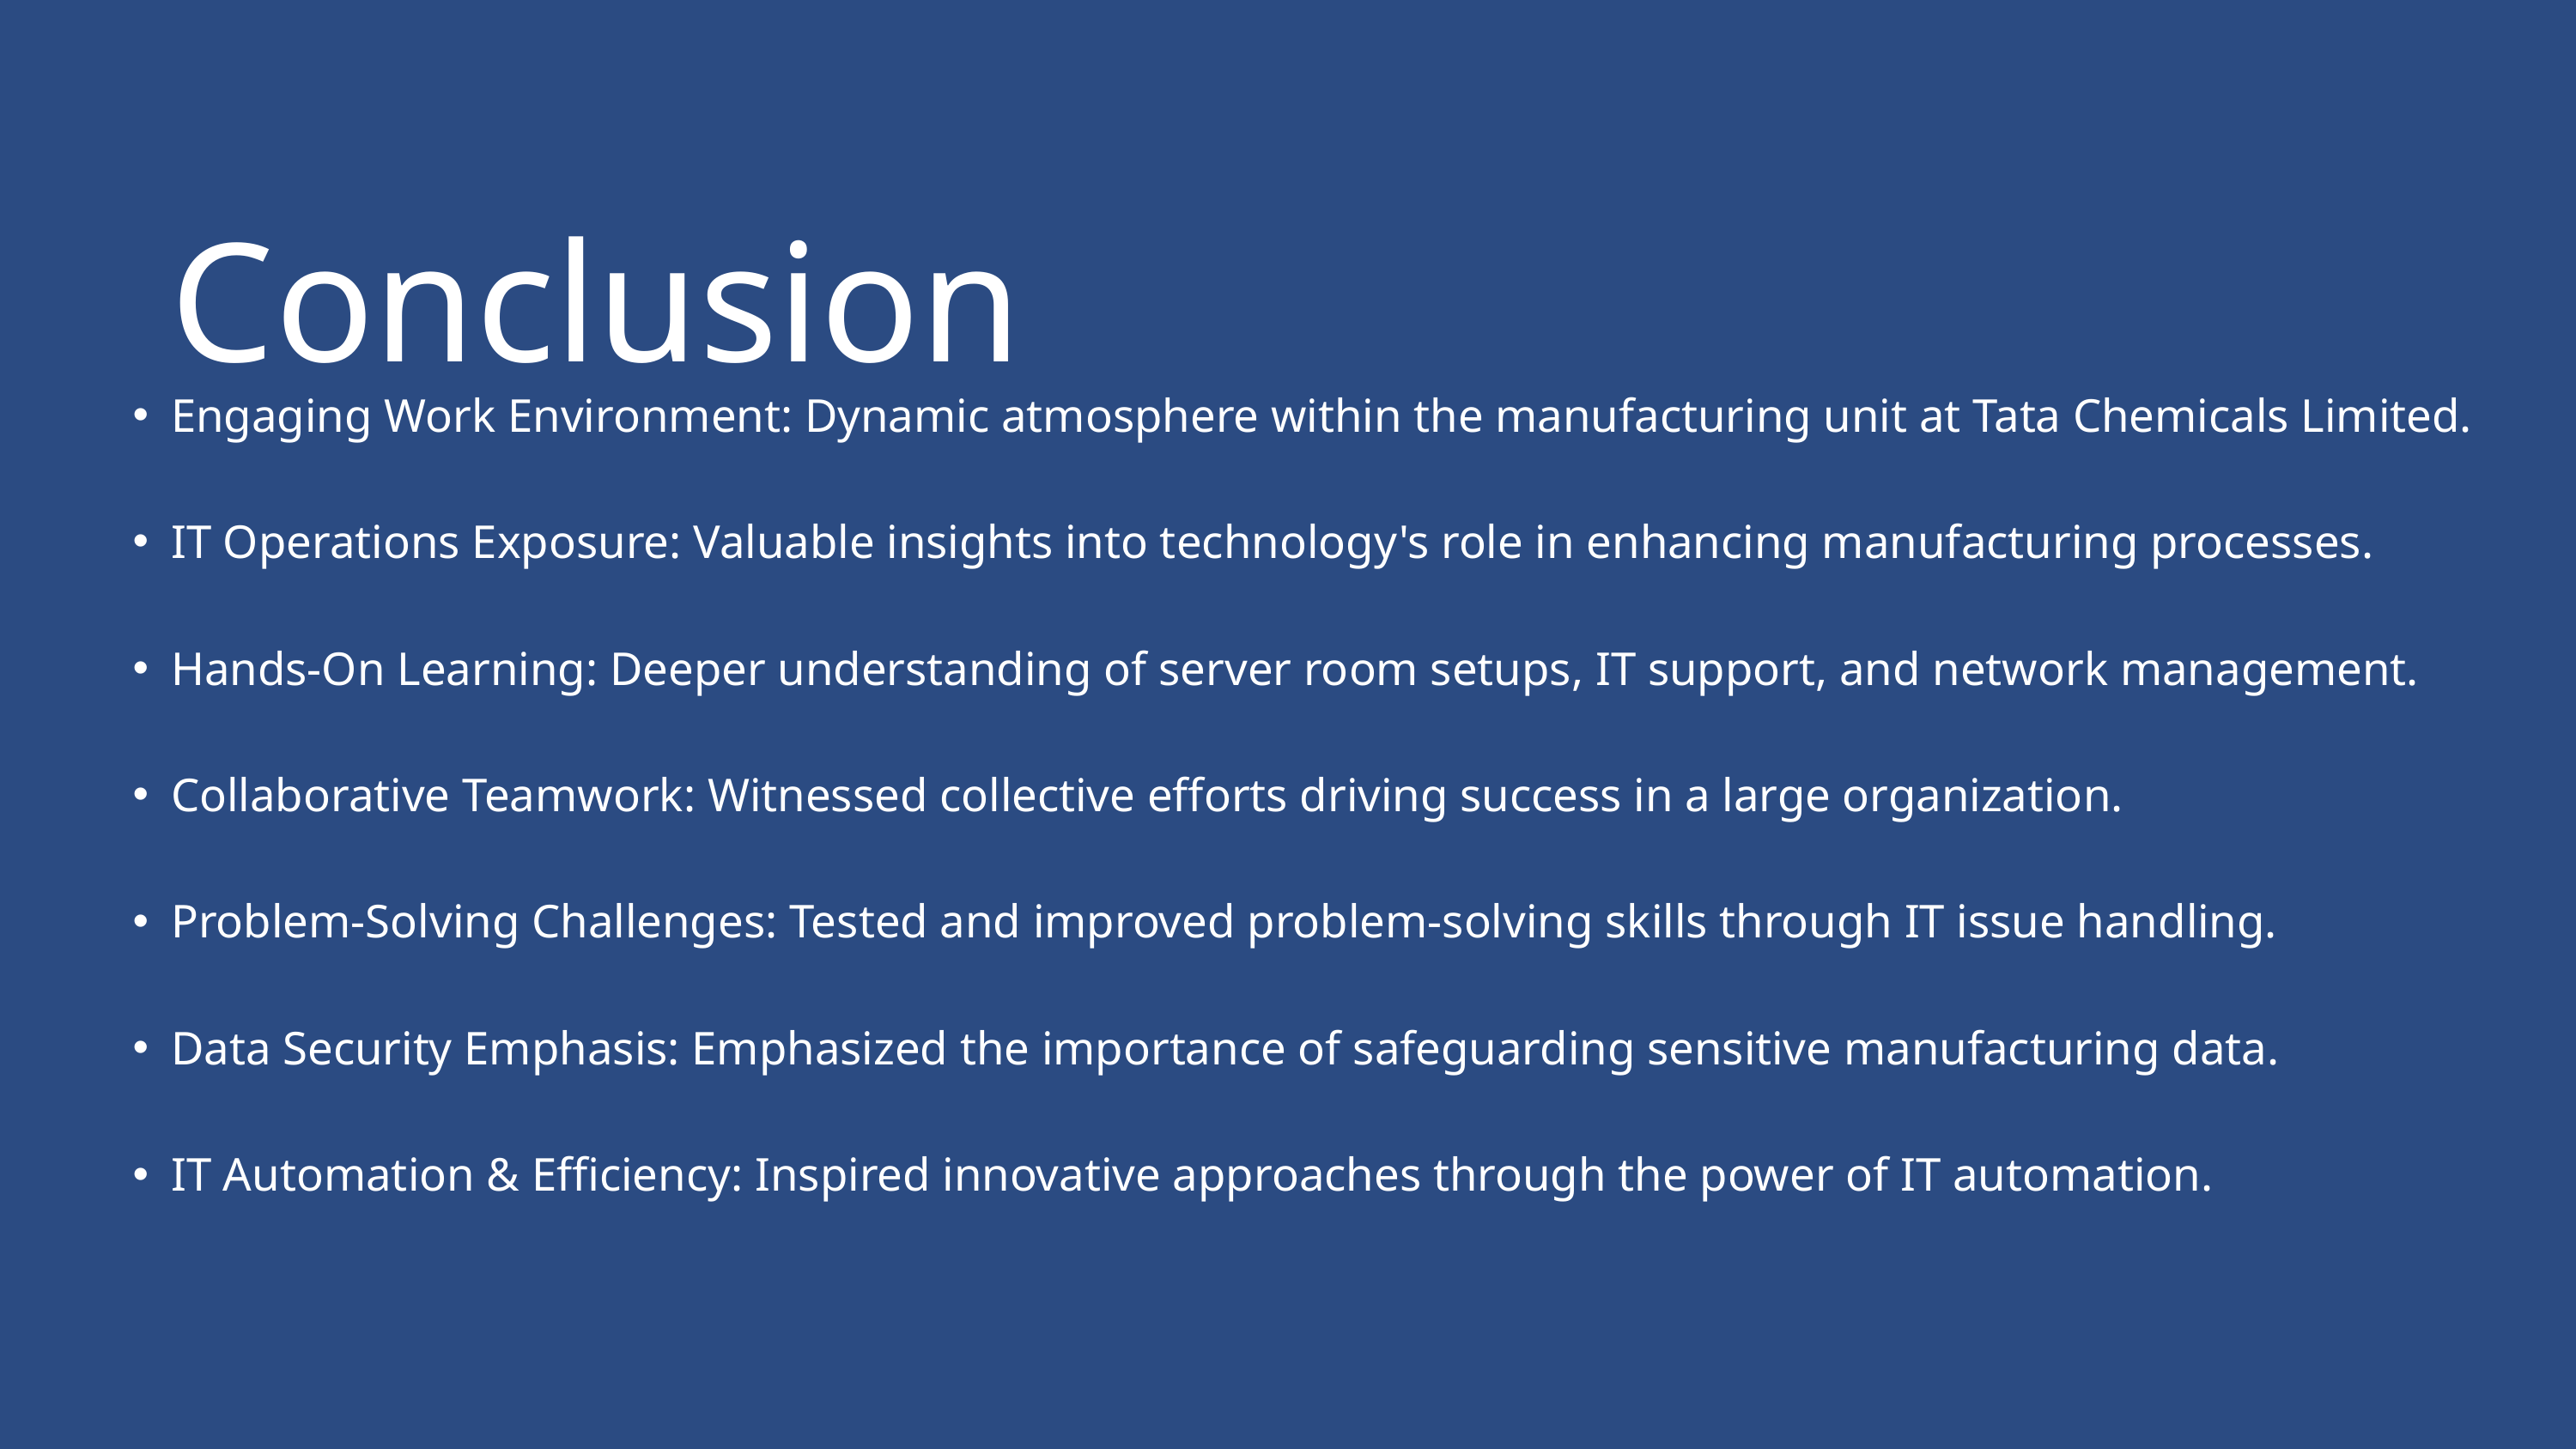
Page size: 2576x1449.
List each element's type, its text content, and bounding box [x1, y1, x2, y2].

text_box Engaging Work Environment: Dynamic atmosphere within the manufacturing unit at Tata Chemicals Limited. IT Operations Exposure: Valuable insights into technology's role in enhancing manufacturing processes. Hands-On Learning: Deeper understanding of server room setups, IT support, and network management. Collaborative Teamwork: Witnessed collective efforts driving success in a large organization. Problem-Solving Challenges: Tested and improved problem-solving skills through IT issue handling. Data Security Emphasis: Emphasized the importance of safeguarding sensitive manufacturing data. IT Automation & Efficiency: Inspired innovative approaches through the power of IT automation. [94, 378, 2482, 1201]
text_box Conclusion [144, 164, 1048, 378]
